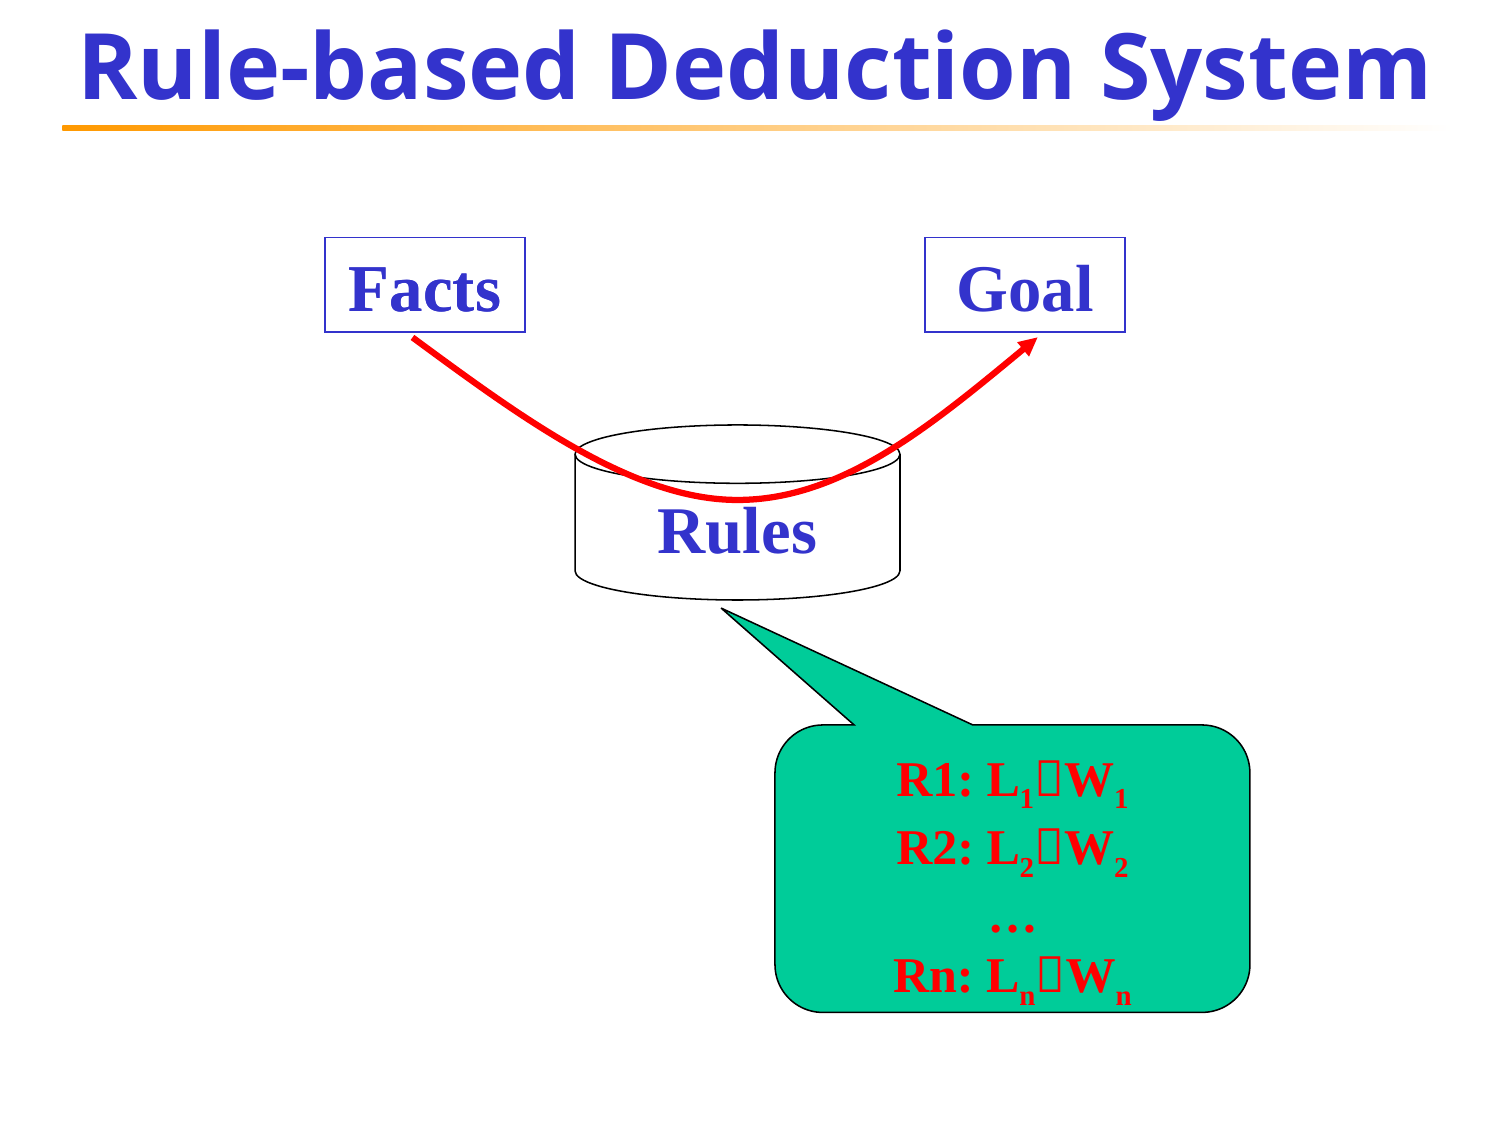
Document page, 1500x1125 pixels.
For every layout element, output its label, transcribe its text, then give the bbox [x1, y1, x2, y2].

text_box R1: L1W1 R2: L2W2 … Rn: LnWn [721, 608, 1250, 1013]
text_box Goal [924, 237, 1125, 333]
text_box Rules [575, 447, 901, 601]
title Rule-based Deduction System [62, 0, 1500, 125]
text_box Facts [324, 237, 525, 333]
text_box [412, 337, 1038, 501]
